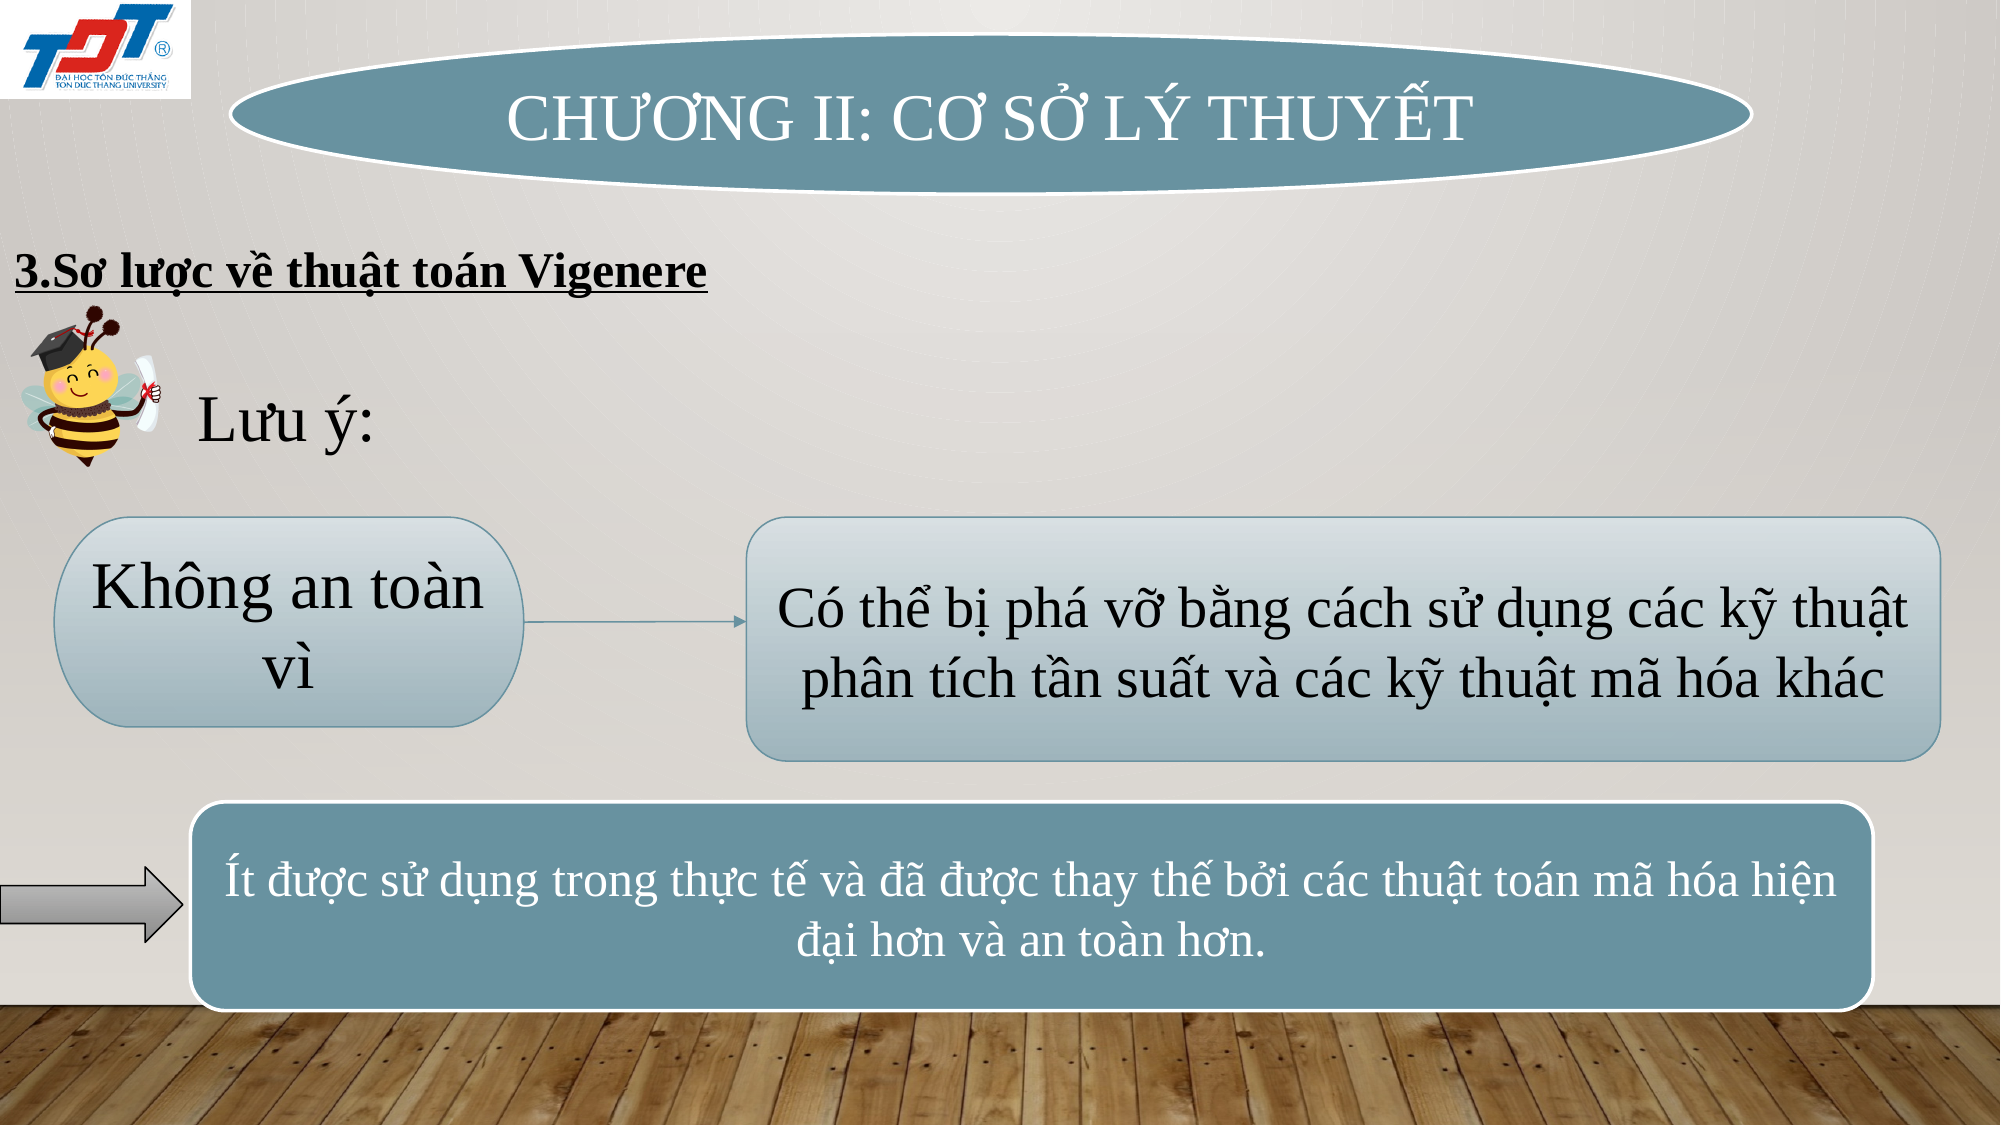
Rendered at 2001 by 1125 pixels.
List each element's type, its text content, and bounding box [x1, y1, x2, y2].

picture [18, 301, 165, 470]
text_box Không an toàn vì [53, 516, 525, 728]
picture [0, 0, 191, 99]
text_box Có thể bị phá vỡ bằng cách sử dụng các kỹ thuật phân tích tần suất và các kỹ thuật mã hóa khác [745, 516, 1942, 762]
picture [0, 1005, 2000, 1125]
text_box CHƯƠNG II: CƠ SỞ LÝ THUYẾT [228, 32, 1754, 197]
text_box Lưu ý: [182, 367, 445, 462]
text_box [0, 866, 184, 944]
text_box Ít được sử dụng trong thực tế và đã được thay thế bởi các thuật toán mã hóa hiện đại hơn và an toàn hơn. [188, 799, 1876, 1013]
text_box 3.Sơ lược về thuật toán Vigenere [0, 226, 1064, 305]
